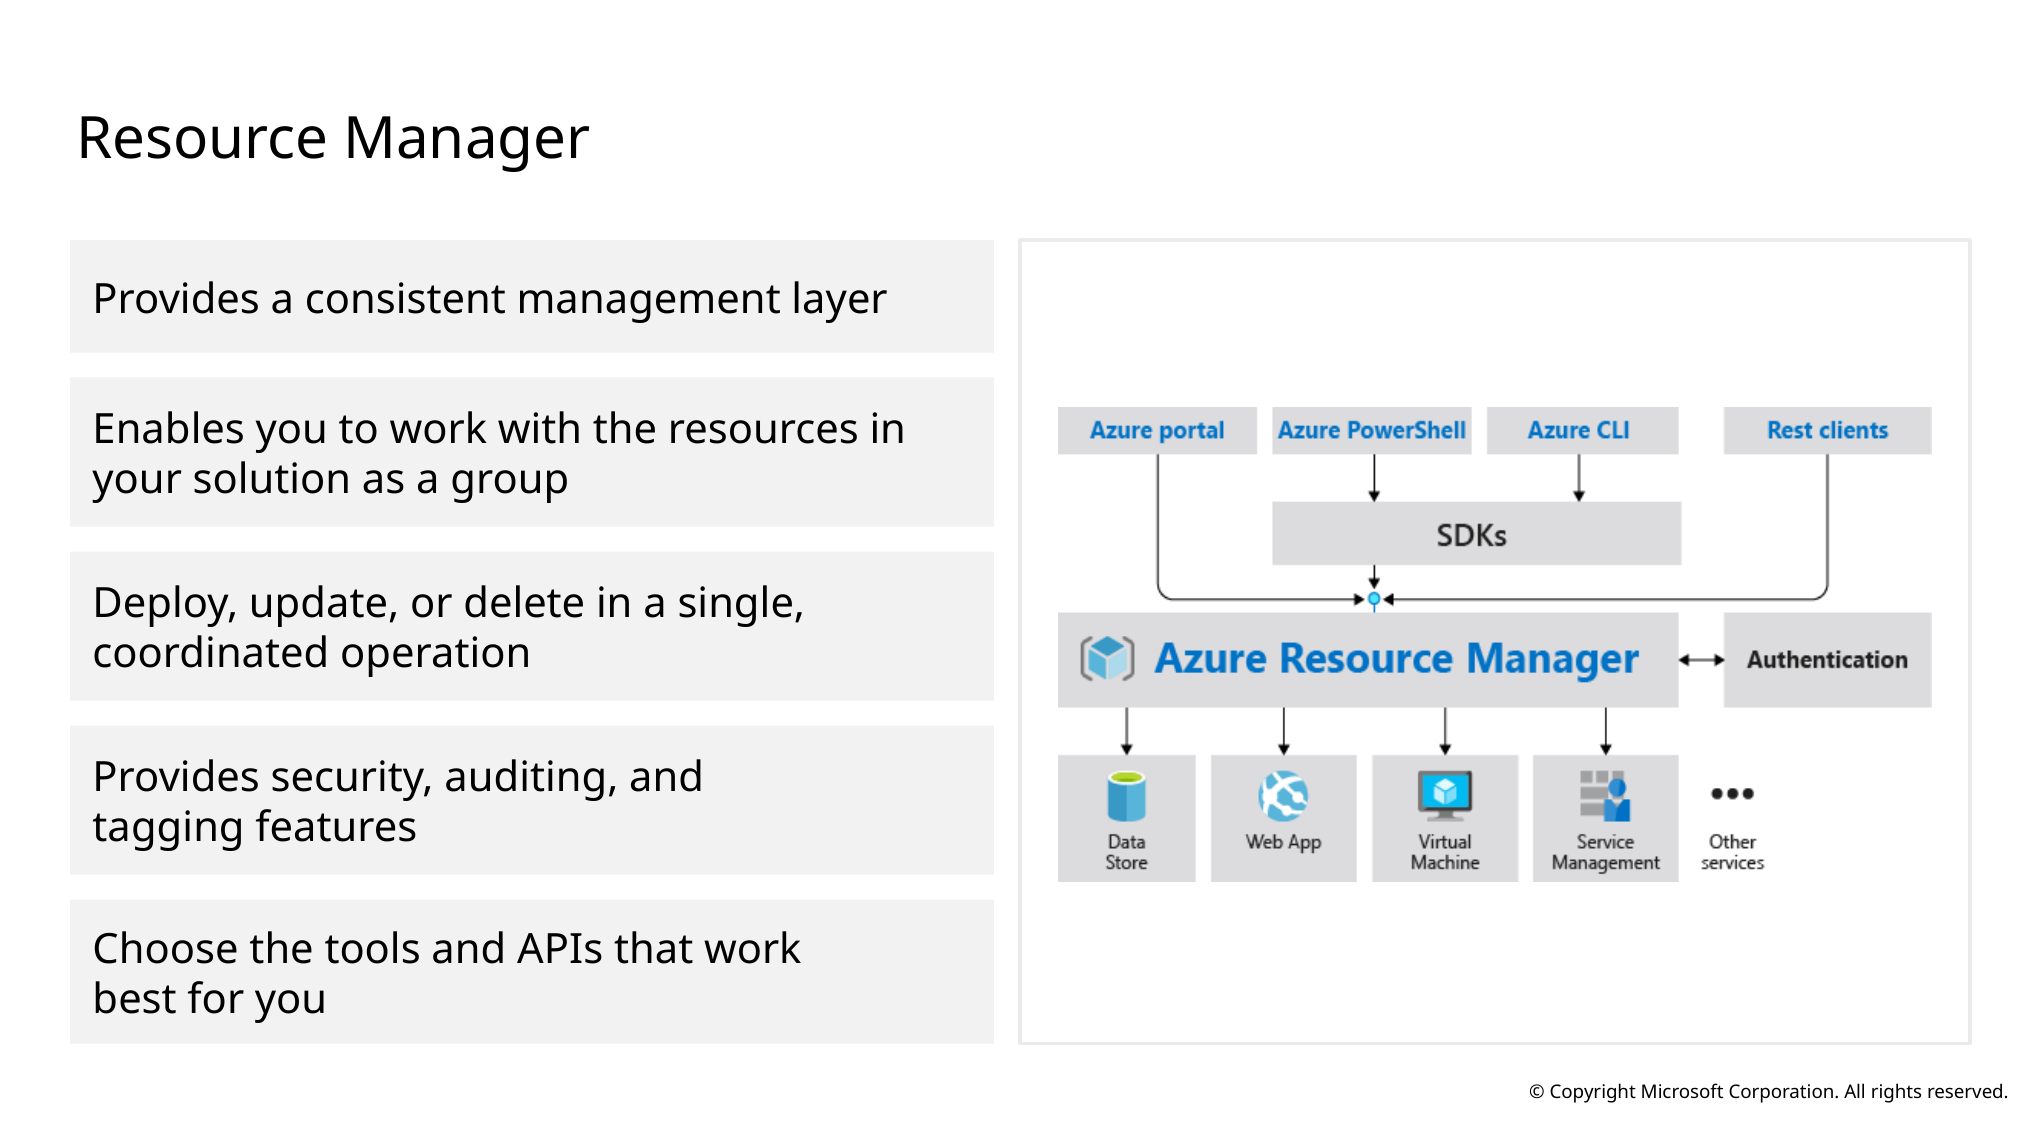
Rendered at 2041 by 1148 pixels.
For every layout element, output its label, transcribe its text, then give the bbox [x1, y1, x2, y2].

text_box Enables you to work with the resources in your solution as a group [70, 377, 994, 527]
text_box Provides a consistent management layer [70, 240, 994, 353]
text_box Provides security, auditing, and tagging features [70, 725, 994, 875]
text_box Choose the tools and APIs that work best for you [70, 899, 994, 1044]
title Resource Manager [76, 103, 1969, 172]
text_box Deploy, update, or delete in a single, coordinated operation [70, 551, 994, 701]
text_box [1019, 239, 1971, 1044]
picture [1057, 407, 1933, 882]
